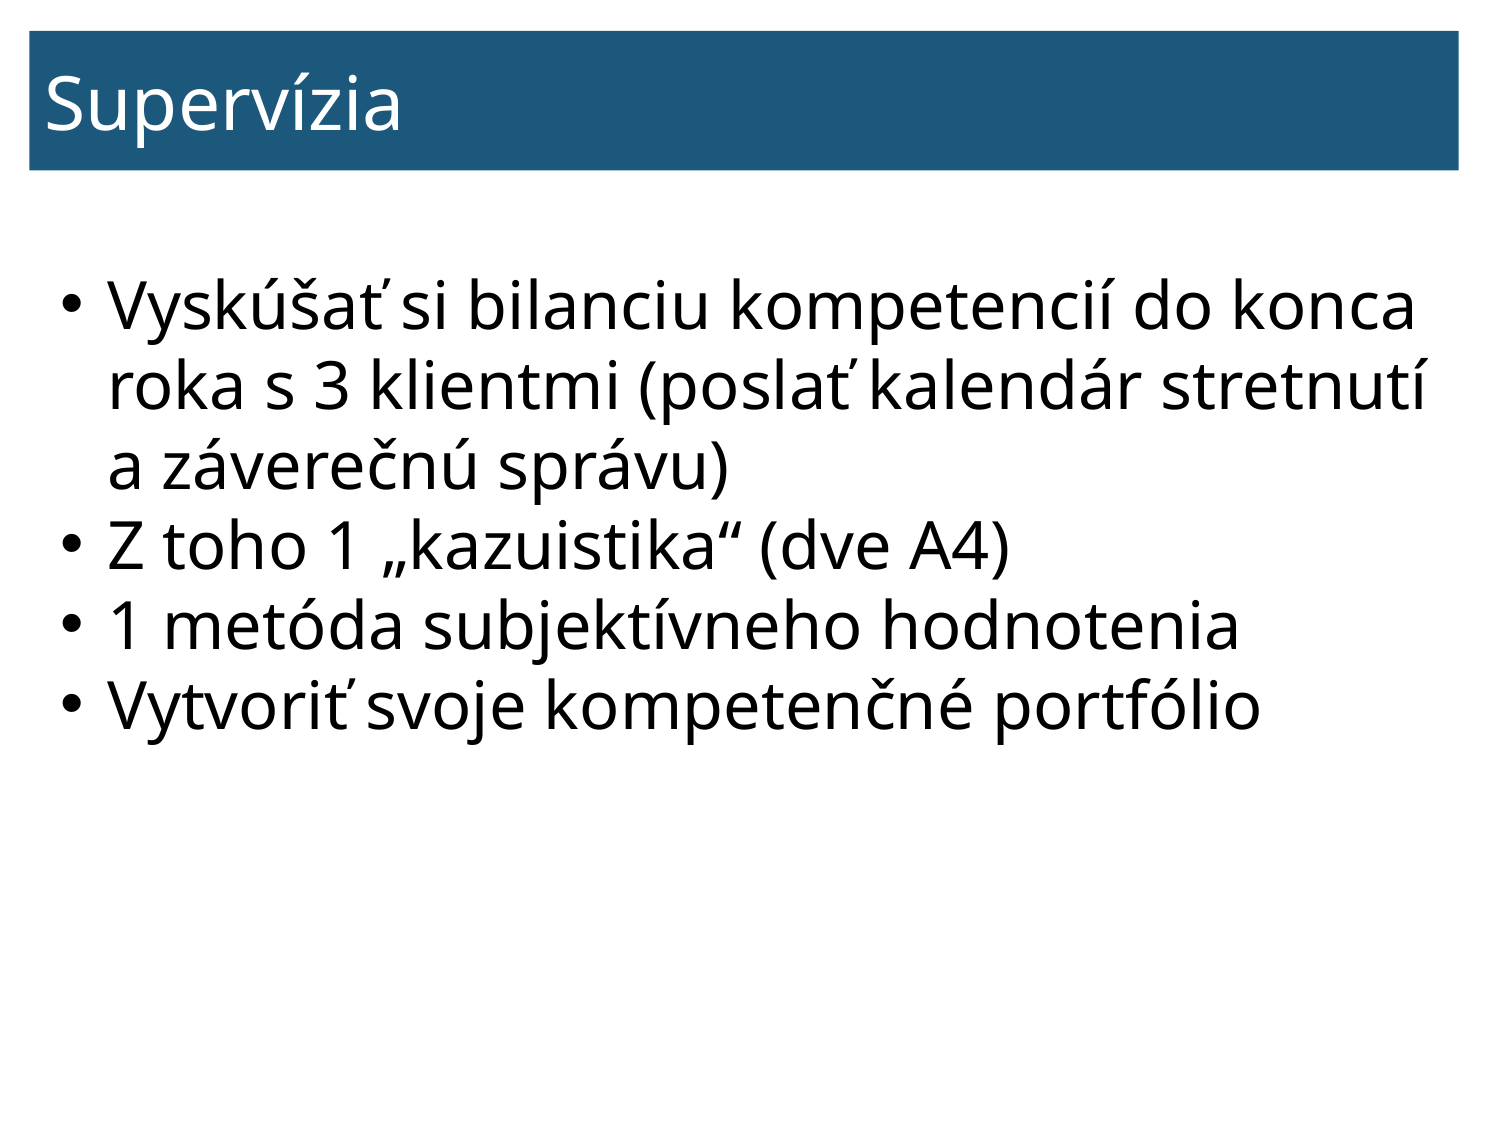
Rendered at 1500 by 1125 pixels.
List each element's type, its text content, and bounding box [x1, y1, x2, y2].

text_box Vyskúšať si bilanciu kompetencií do konca roka s 3 klientmi (poslať kalendár stretnutí a záverečnú správu) Z toho 1 „kazuistika“ (dve A4) 1 metóda subjektívneho hodnotenia Vytvoriť svoje kompetenčné portfólio [0, 255, 1459, 910]
text_box Supervízia [29, 30, 1459, 171]
